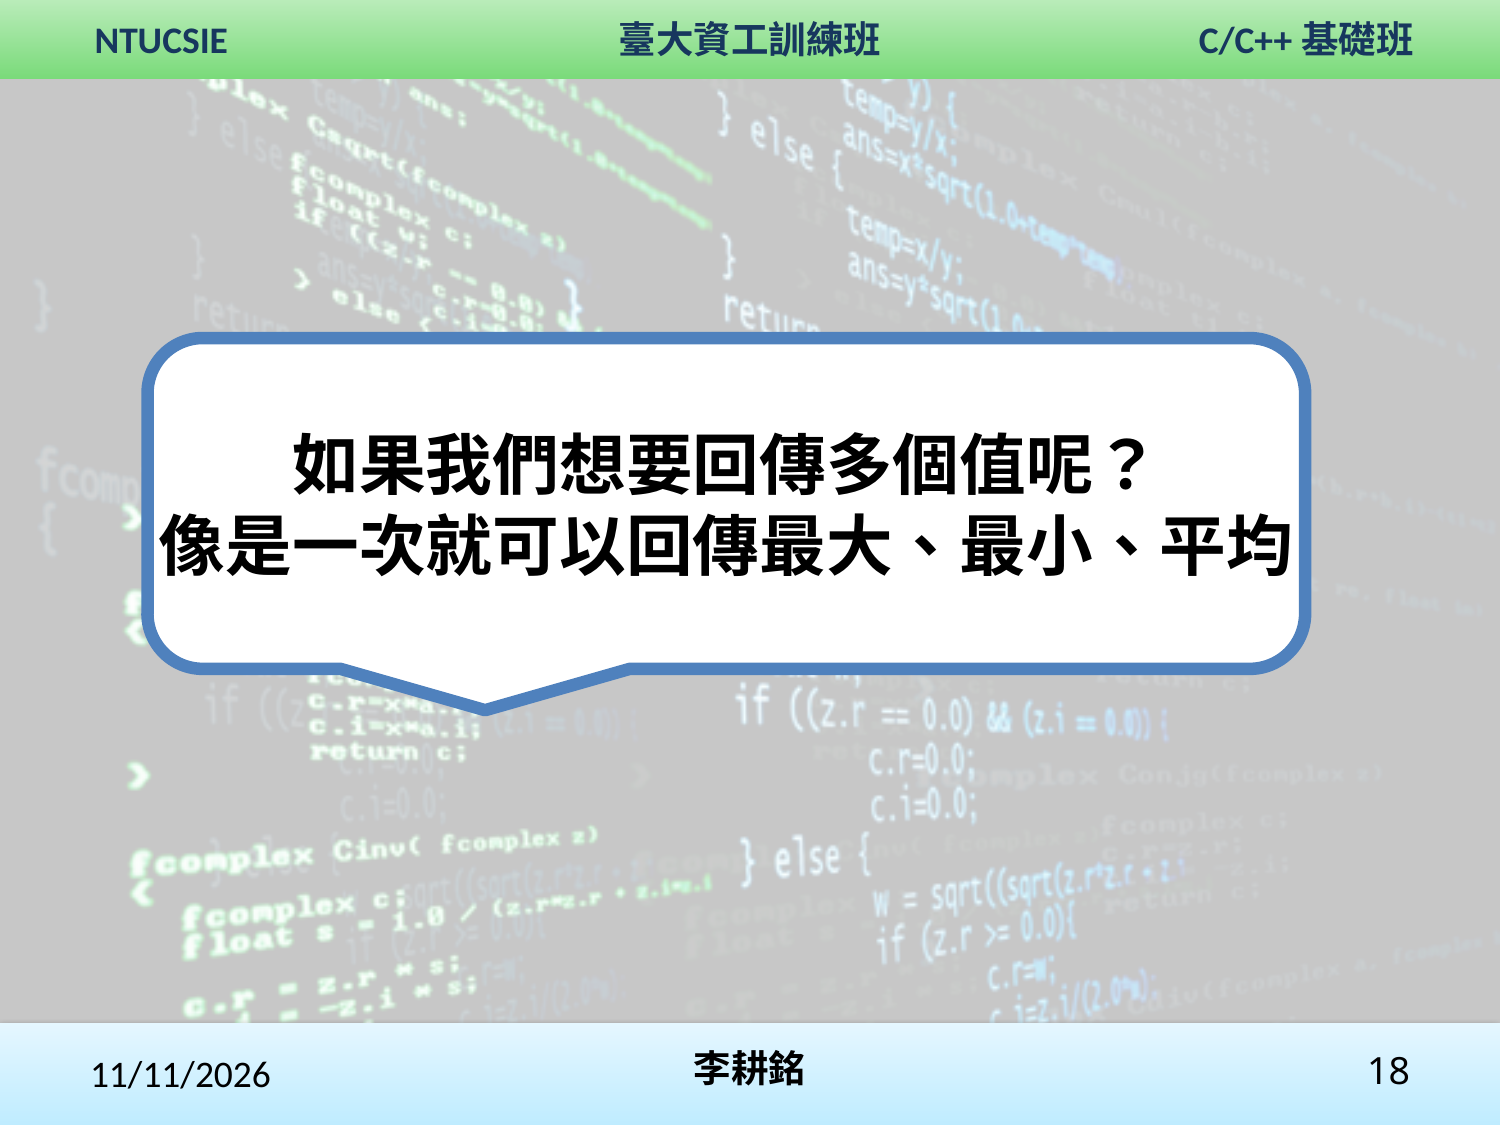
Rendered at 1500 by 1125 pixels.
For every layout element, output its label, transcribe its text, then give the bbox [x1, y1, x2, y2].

footer 李耕銘 [512, 1042, 988, 1103]
slide_number 18 [1074, 1042, 1425, 1103]
title 如果我們想要回傳多個值呢？ 像是一次就可以回傳最大、最小、平均 [51, 409, 1402, 598]
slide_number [75, 1042, 425, 1103]
